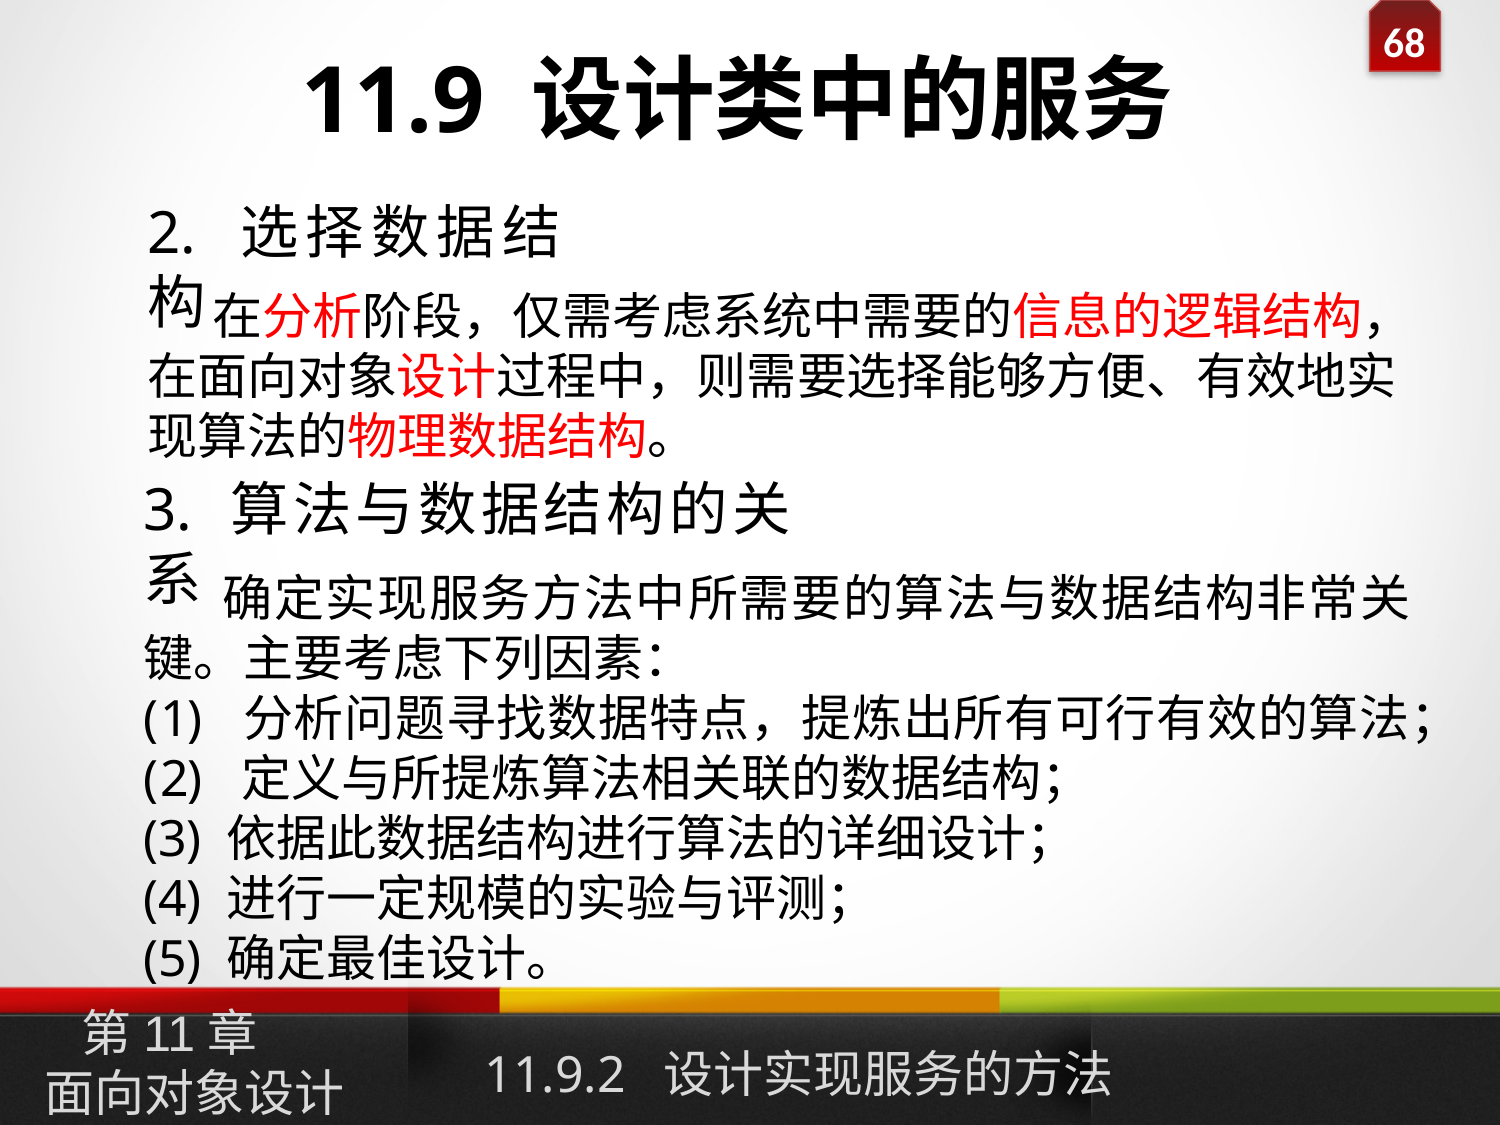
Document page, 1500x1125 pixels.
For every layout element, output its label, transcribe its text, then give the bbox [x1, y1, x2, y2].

title 11.9 设计类中的服务 [62, 2, 1413, 191]
text_box 11.9.2 设计实现服务的方法 [416, 1033, 1182, 1112]
picture [0, 0, 1500, 1125]
text_box 在分析阶段，仅需考虑系统中需要的信息的逻辑结构，在面向对象设计过程中，则需要选择能够方便、有效地实现算法的物理数据结构。 [132, 277, 1462, 472]
text_box 3. 算法与数据结构的关系 [128, 464, 806, 550]
text_box 2. 选择数据结构 [132, 191, 576, 273]
text_box 确定实现服务方法中所需要的算法与数据结构非常关键。主要考虑下列因素： 分析问题寻找数据特点，提炼出所有可行有效的算法； 定义与所提炼算法相关联的数据结构； (3) 依据此数据结构进行算法的详细设计； (4) 进行一定规模的实验与评测； (5) 确定最佳设计。 [128, 559, 1425, 994]
